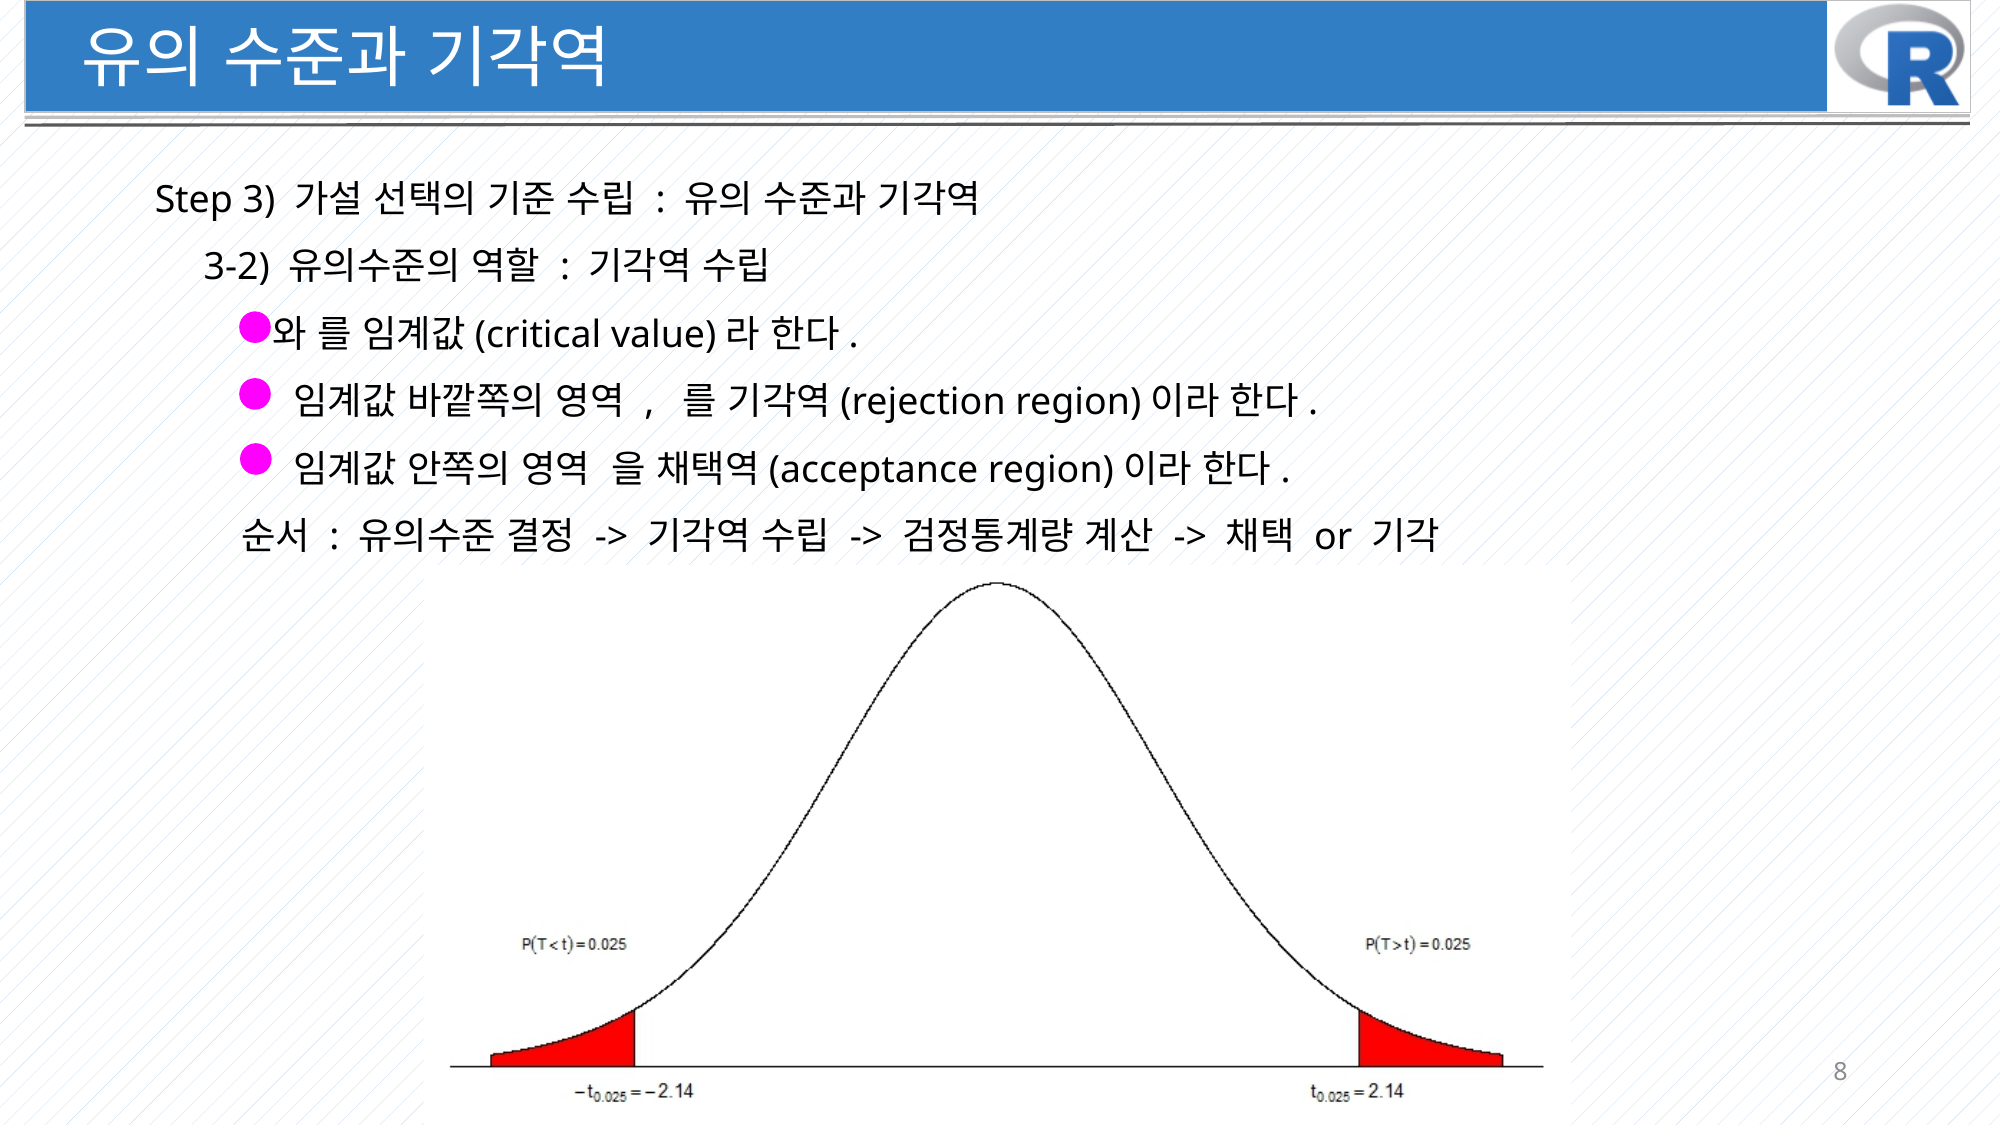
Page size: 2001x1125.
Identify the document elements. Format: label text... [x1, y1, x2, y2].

text_box [240, 443, 272, 475]
slide_number 8 [1571, 1042, 1863, 1103]
picture [1827, 1, 1970, 112]
picture [423, 565, 1571, 1125]
text_box [239, 378, 271, 410]
text_box [239, 311, 271, 343]
text_box 유의 수준과 기각역 [67, 7, 627, 103]
text_box [24, 0, 1971, 113]
